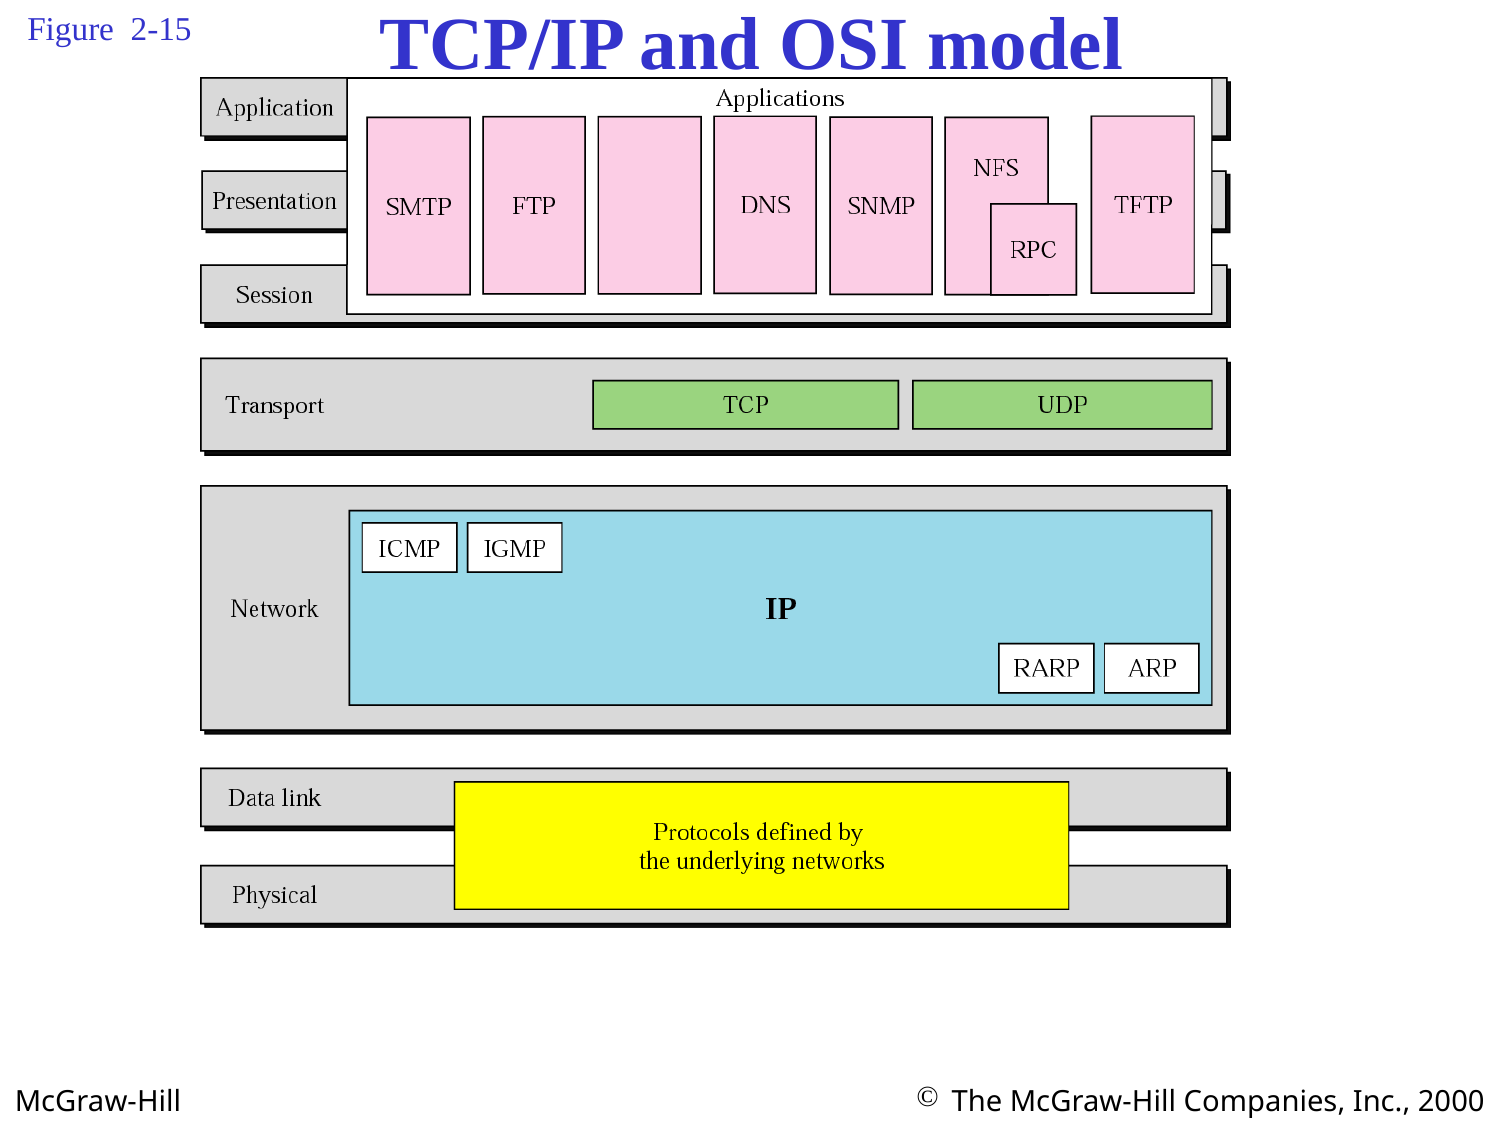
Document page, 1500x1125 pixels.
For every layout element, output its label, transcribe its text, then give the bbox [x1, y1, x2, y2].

picture [199, 77, 1231, 928]
text_box Figure 2-15 [12, 0, 278, 55]
text_box TCP/IP and OSI model [364, 0, 1139, 77]
